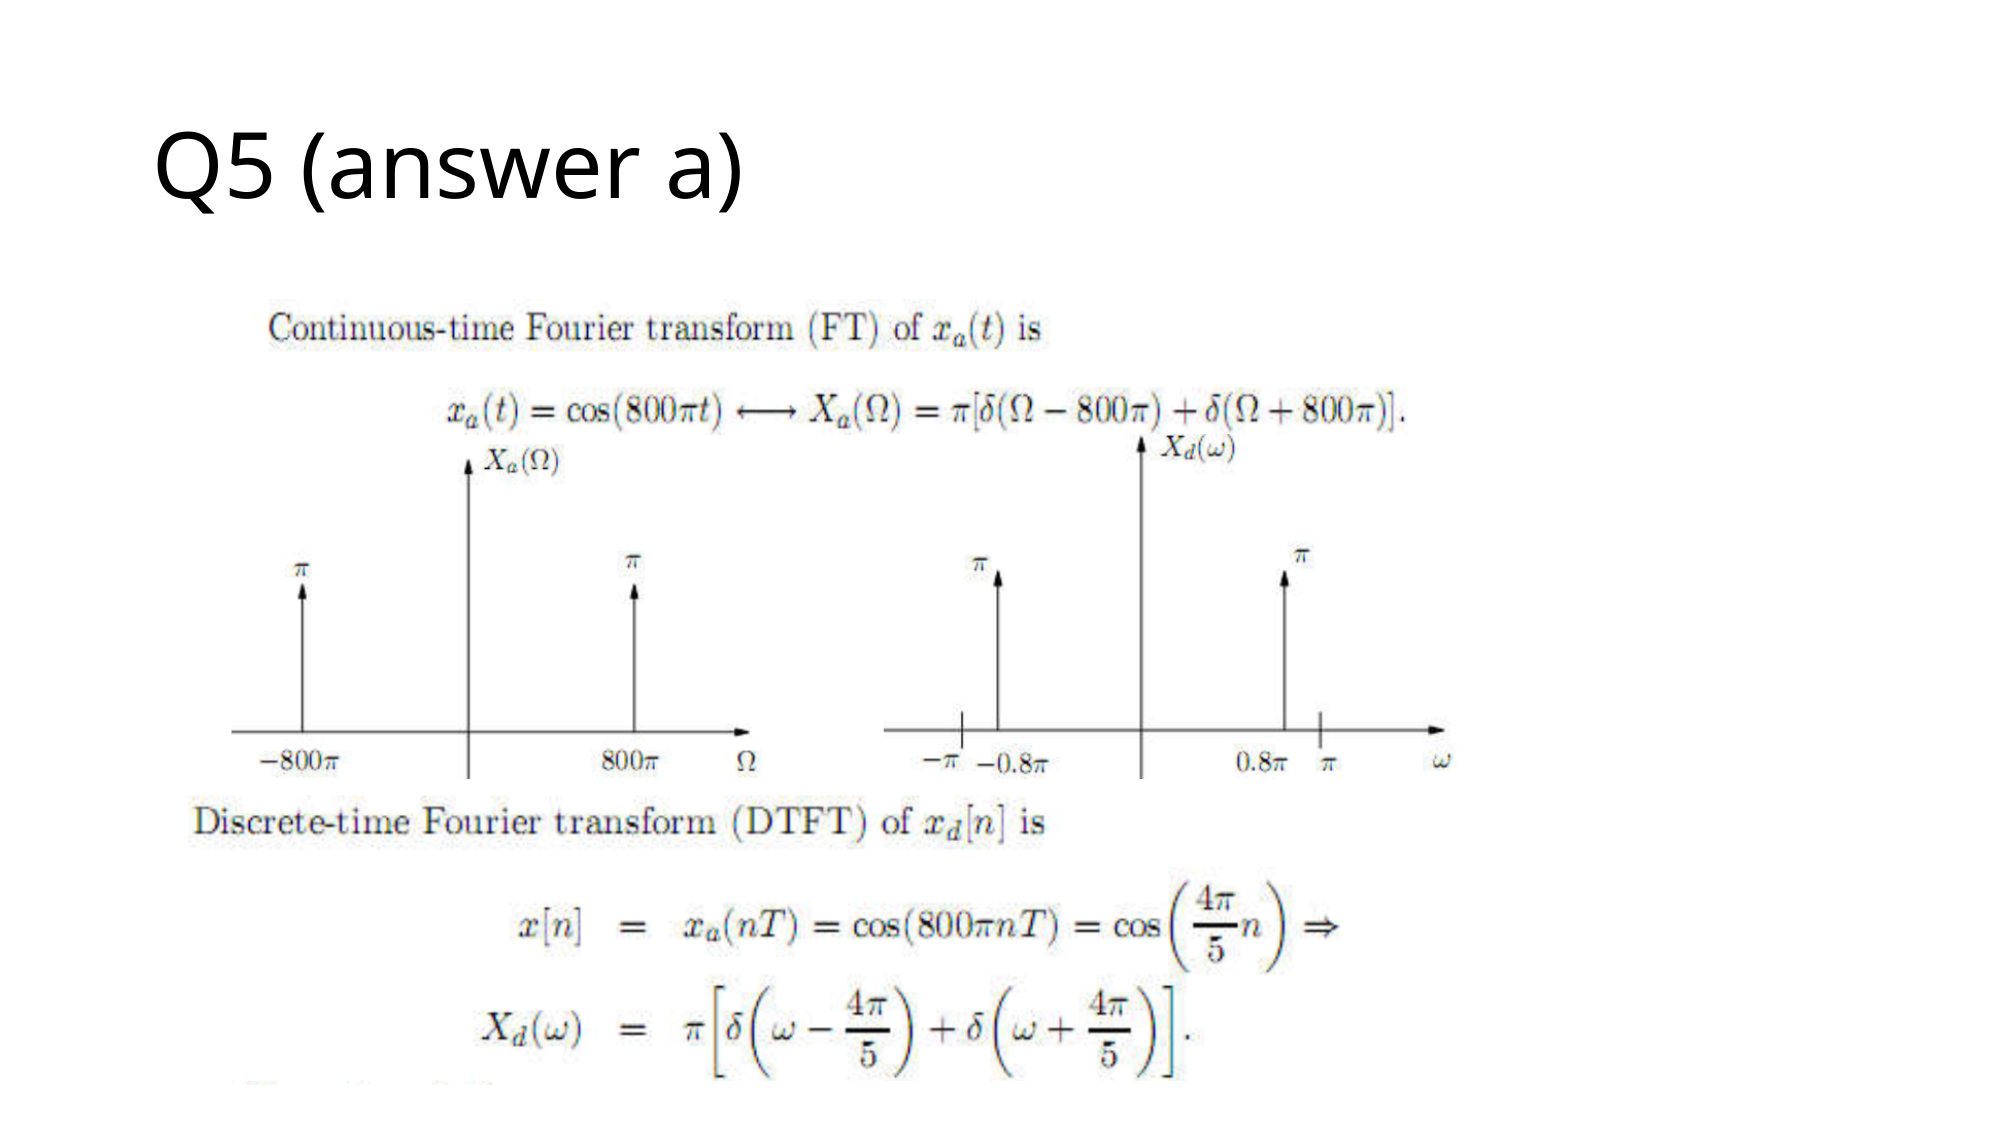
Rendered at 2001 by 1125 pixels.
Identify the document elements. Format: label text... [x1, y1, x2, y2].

picture [148, 299, 1468, 1085]
title Q5 (answer a) [137, 59, 1863, 278]
